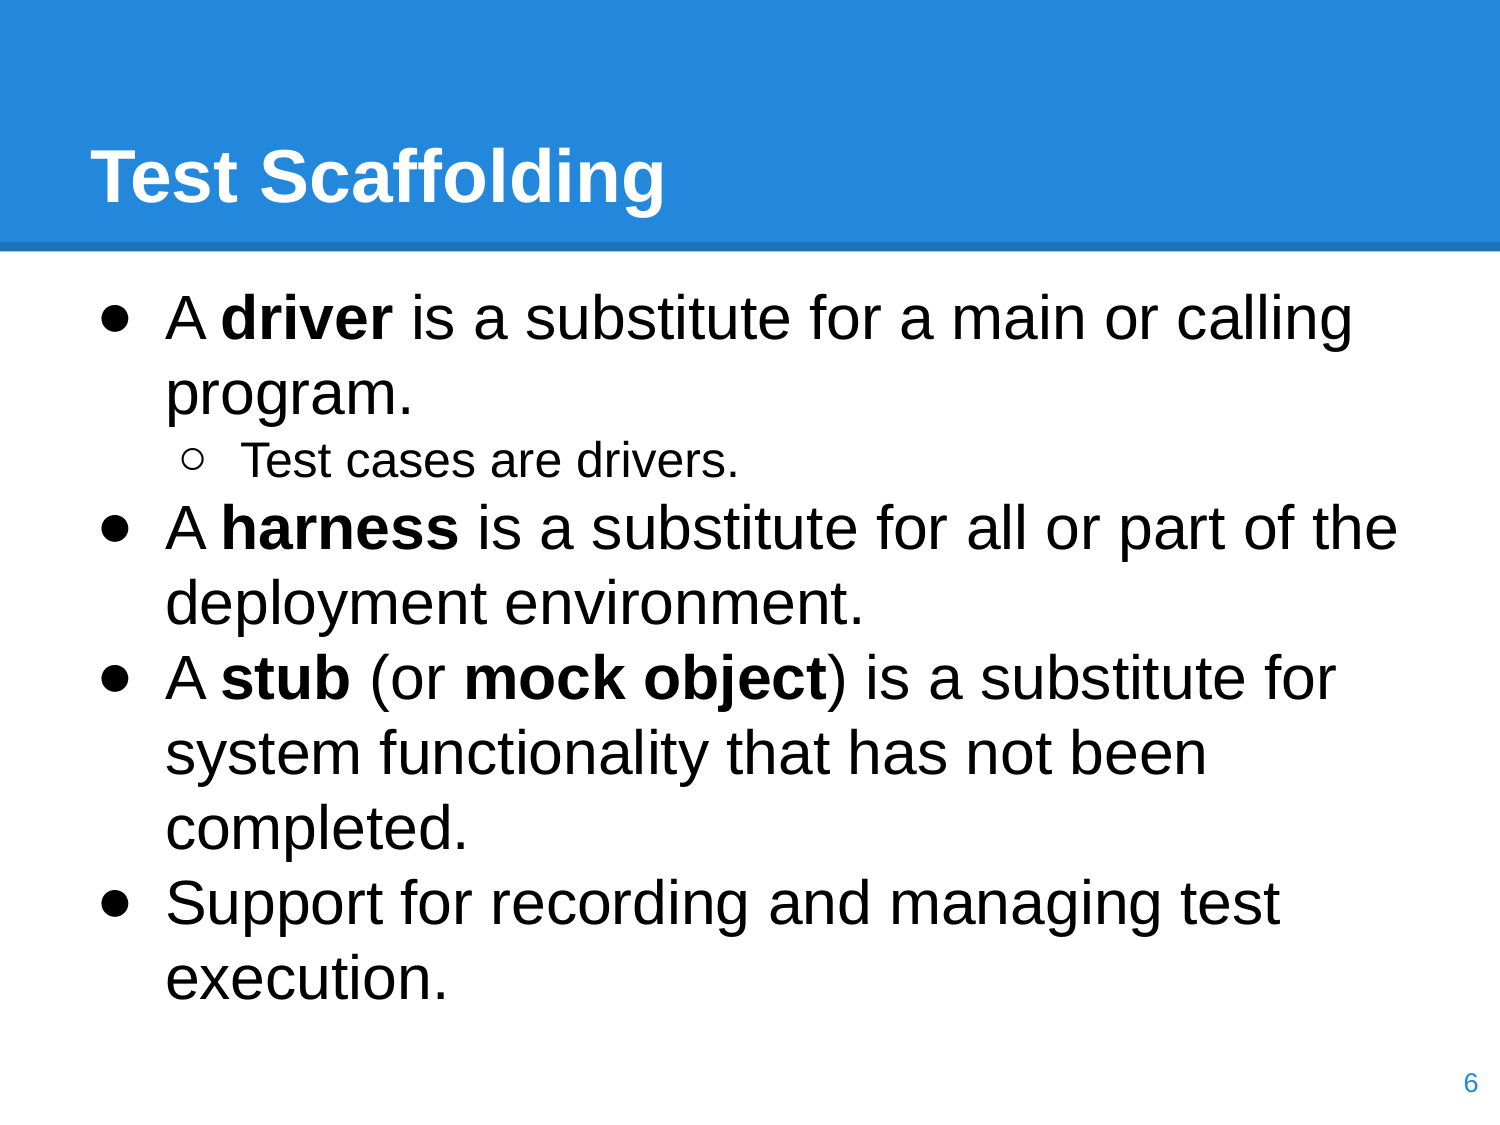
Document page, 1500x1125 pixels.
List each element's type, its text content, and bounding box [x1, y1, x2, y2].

title Test Scaffolding [75, 45, 1425, 233]
slide_number ‹#› [1403, 1038, 1494, 1125]
list A driver is a substitute for a main or calling program. Test cases are drivers. A harness is a substitute for all or part of the deployment environment. A stub (or mock object) is a substitute for system functionality that has not been completed. Support for recording and managing test execution. [75, 262, 1425, 1078]
